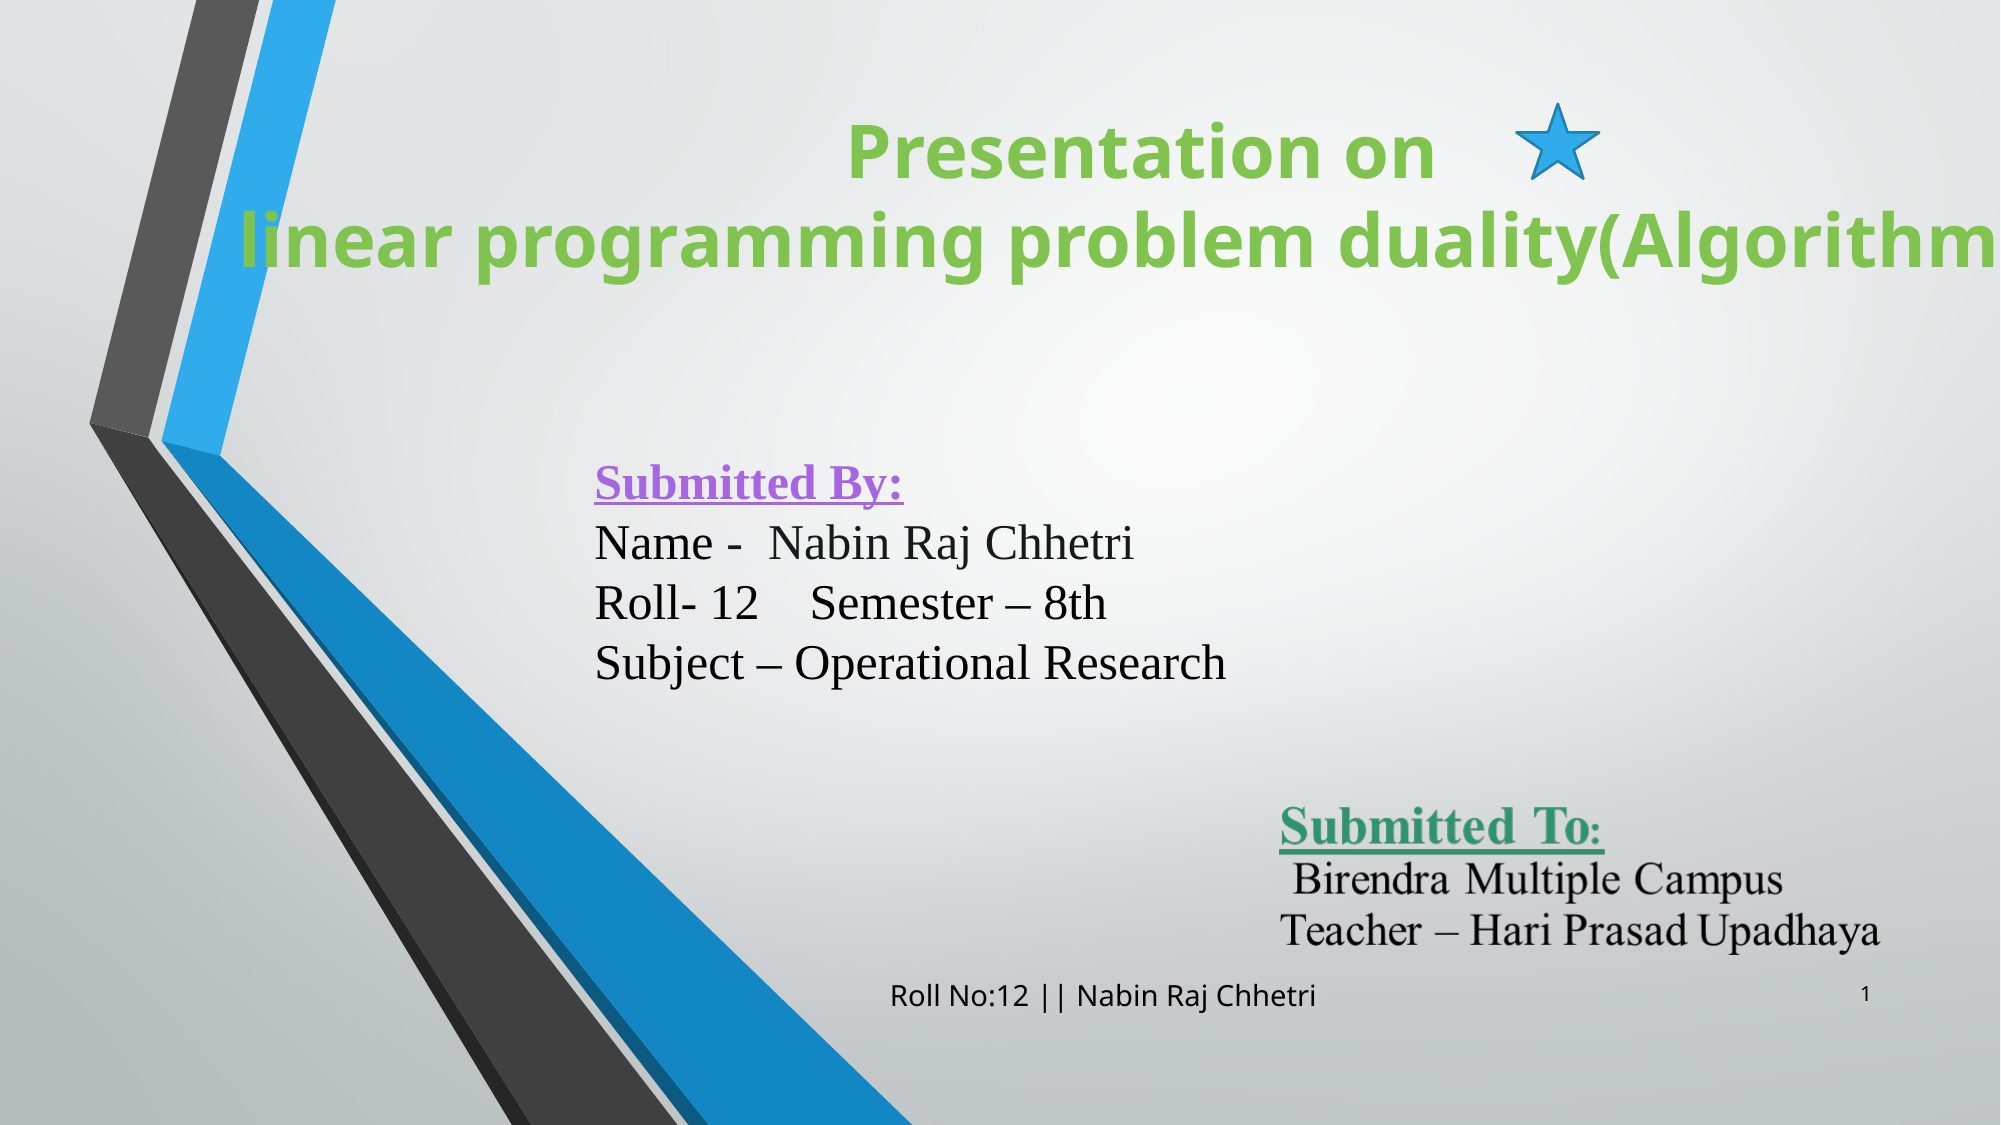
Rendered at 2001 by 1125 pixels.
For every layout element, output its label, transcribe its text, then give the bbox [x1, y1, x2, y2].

slide_number 1 [1796, 984, 1887, 1025]
text_box Submitted By: Name - Nabin Raj Chhetri Roll- 12 Semester – 8th Subject – Operational Research [579, 441, 1363, 697]
title Presentation on linear programming problem duality(Algorithm) [217, 12, 2000, 290]
picture [1246, 773, 1910, 984]
footer Roll No:12 || Nabin Raj Chhetri [874, 965, 1584, 1025]
text_box [1515, 102, 1601, 180]
